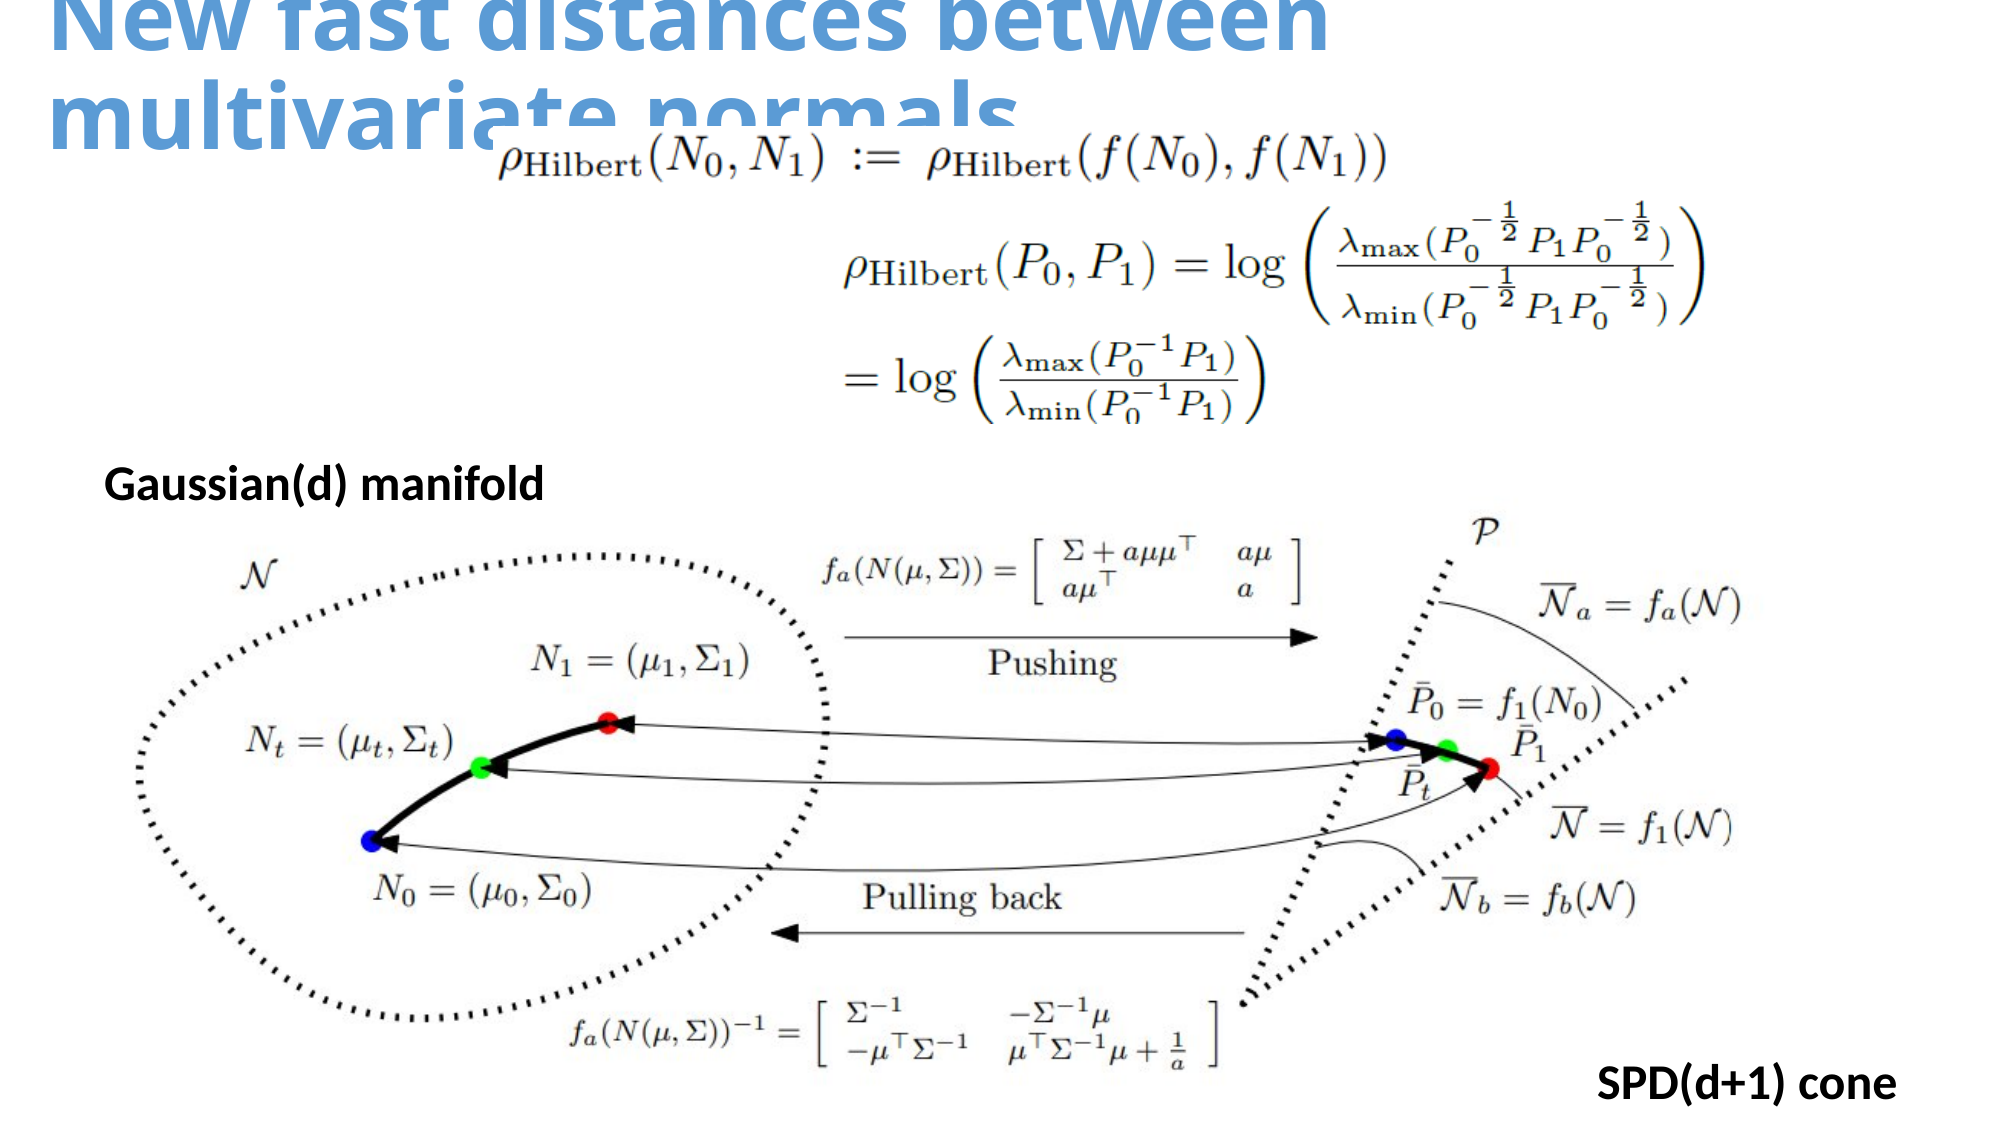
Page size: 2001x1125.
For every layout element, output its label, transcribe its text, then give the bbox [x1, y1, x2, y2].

title New fast distances between multivariate normals [31, 0, 1854, 180]
picture [0, 198, 2000, 1125]
picture [493, 126, 1392, 184]
